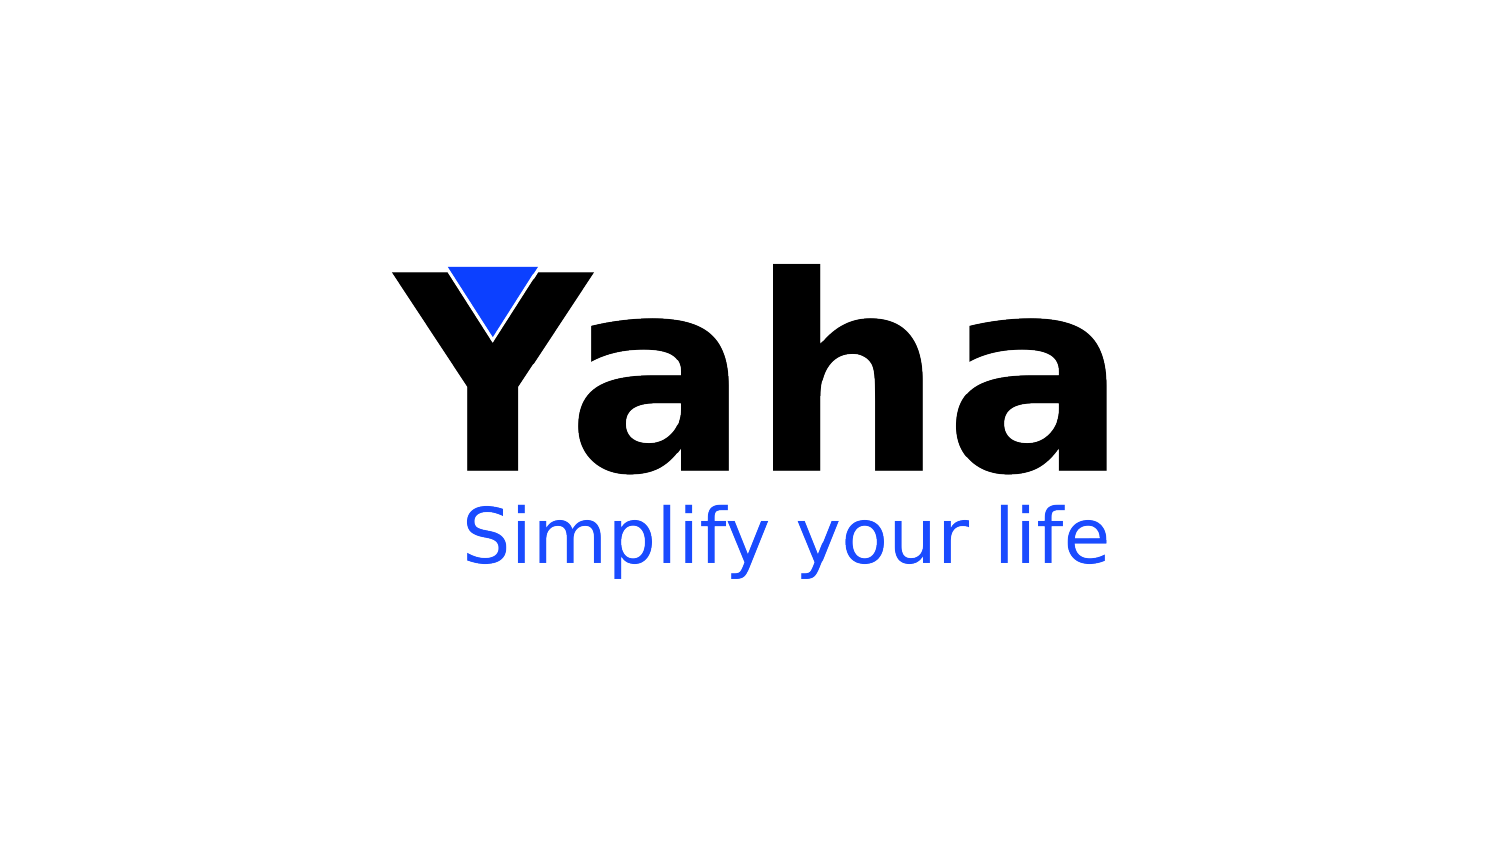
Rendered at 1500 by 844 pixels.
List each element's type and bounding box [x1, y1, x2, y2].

picture [389, 263, 1111, 581]
